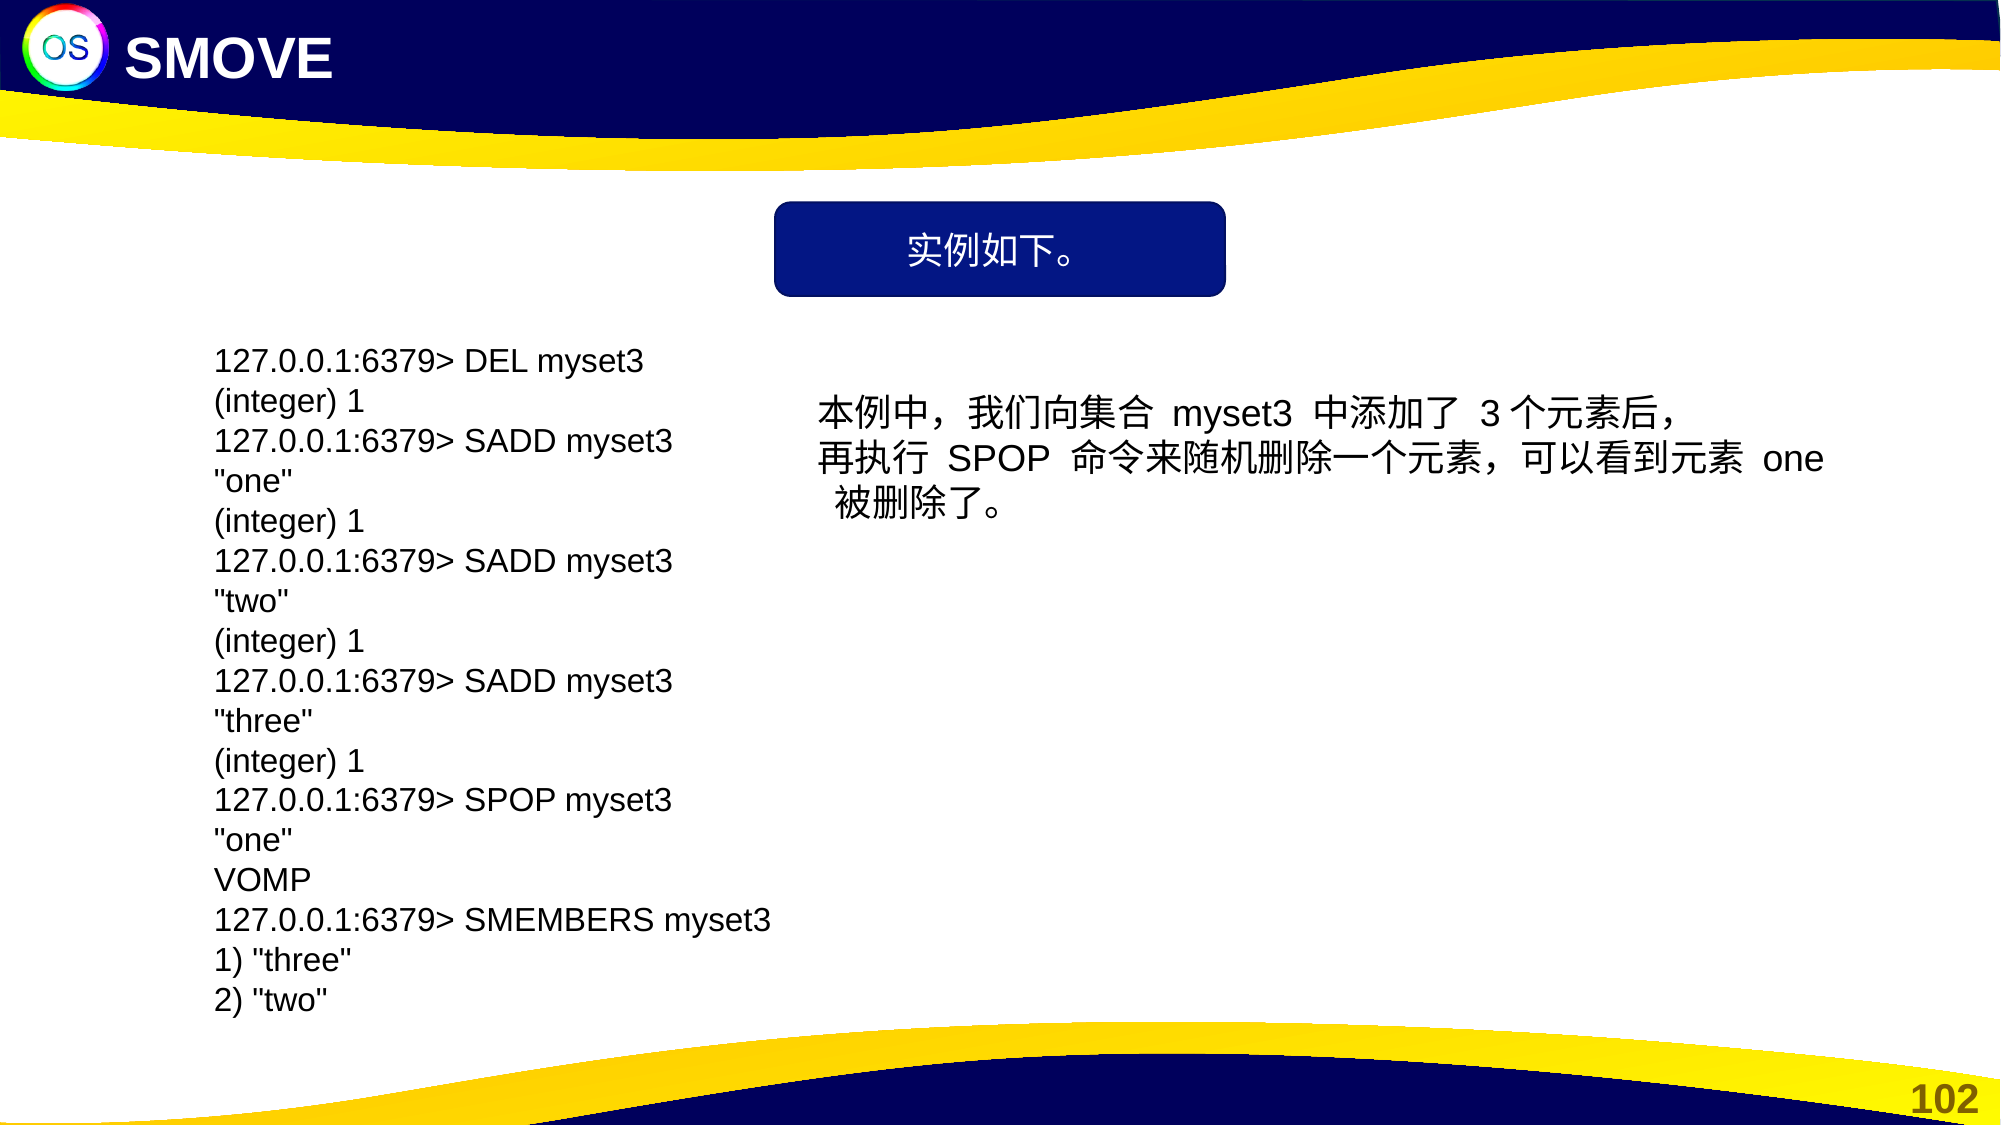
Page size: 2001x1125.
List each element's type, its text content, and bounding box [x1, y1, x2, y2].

picture [22, 3, 109, 91]
text_box 127.0.0.1:6379> DEL myset3 (integer) 1 127.0.0.1:6379> SADD myset3 "one" (integer) 1 127.0.0.1:6379> SADD myset3 "two" (integer) 1 127.0.0.1:6379> SADD myset3 "three" (integer) 1 127.0.0.1:6379> SPOP myset3 "one" VOMP 127.0.0.1:6379> SMEMBERS myset3 1) "three" 2) "two" [198, 332, 925, 1026]
text_box 本例中，我们向集合 myset3 中添加了 3个元素后， 再执行 SPOP 命令来随机删除一个元素，可以看到元素 one 被删除了。 [802, 381, 1840, 577]
text_box SMOVE [109, 12, 1263, 98]
text_box 实例如下。 [774, 201, 1227, 297]
